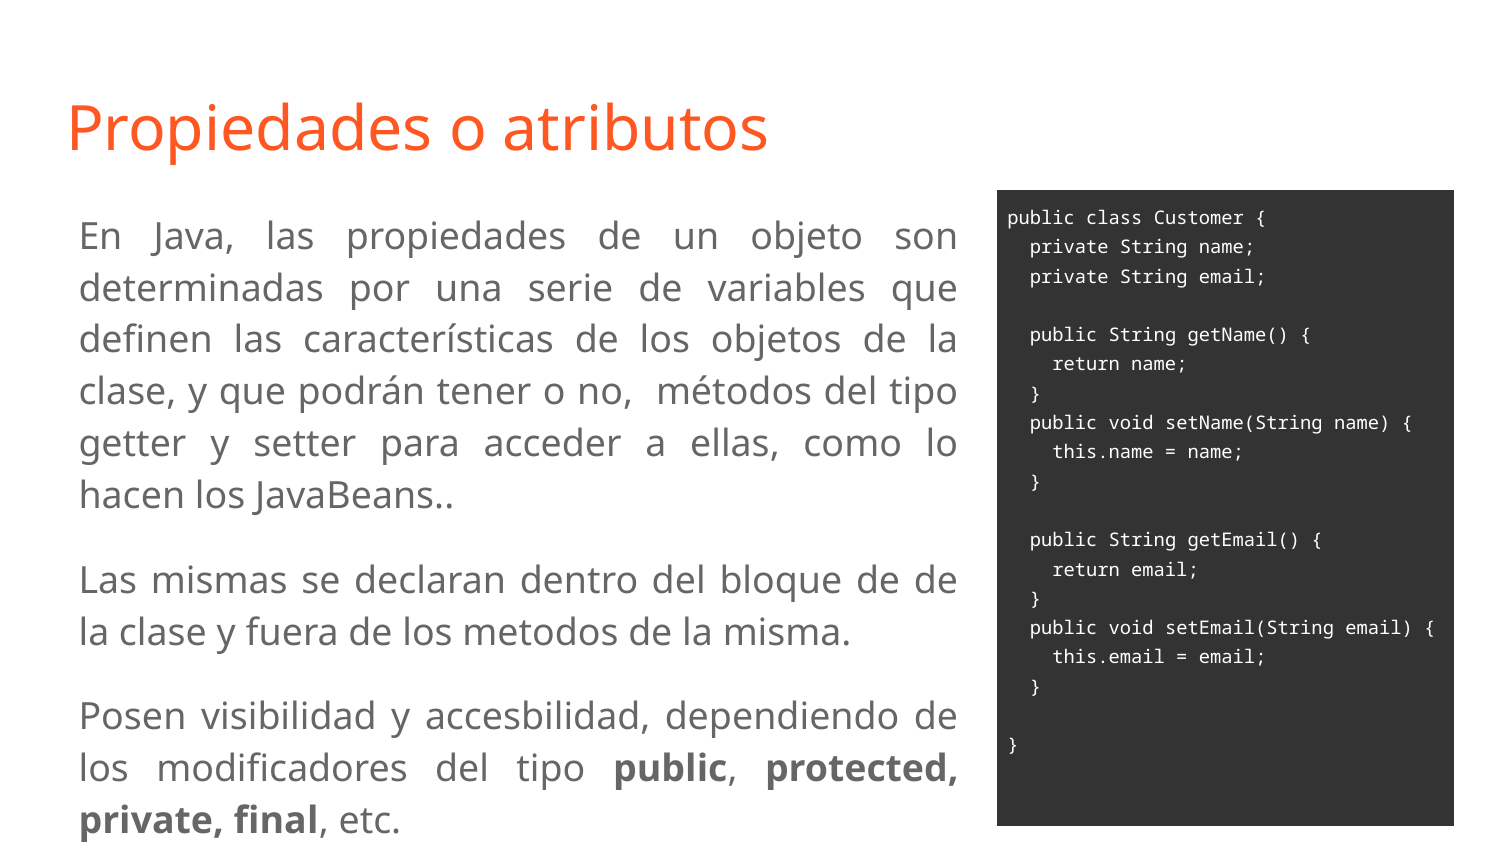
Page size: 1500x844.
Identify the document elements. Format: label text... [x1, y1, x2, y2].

table_header public class Customer { private String name; private String email; public String getName() { return name; } public void setName(String name) { this.name = name; } public String getEmail() { return email; } public void setEmail(String email) { this.email = email; } } [997, 190, 1454, 826]
title Propiedades o atributos [51, 72, 1449, 167]
list En Java, las propiedades de un objeto son determinadas por una serie de variables que definen las características de los objetos de la clase, y que podrán tener o no, métodos del tipo getter y setter para acceder a ellas, como lo hacen los JavaBeans.. Las mismas se declaran dentro del bloque de de la clase y fuera de los metodos de la misma. Posen visibilidad y accesbilidad, dependiendo de los modificadores del tipo public, protected, private, final, etc. [63, 190, 974, 712]
